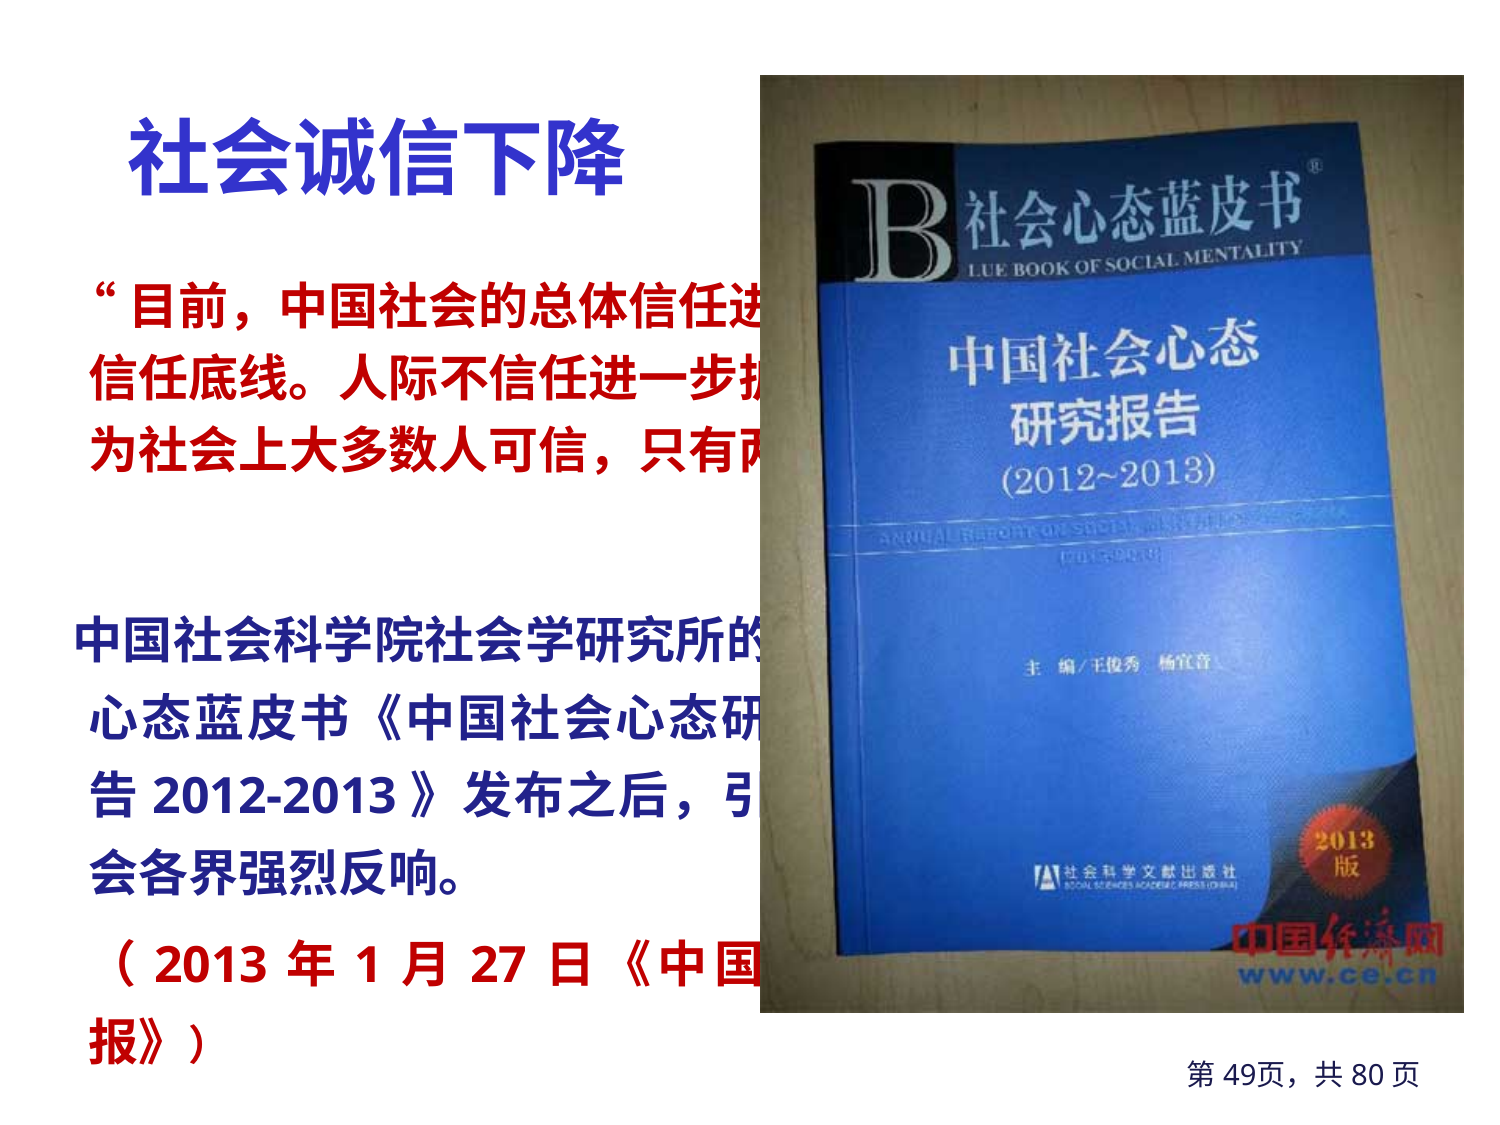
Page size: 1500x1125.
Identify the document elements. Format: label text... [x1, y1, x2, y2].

text_box 第49页，共80页 [1171, 1048, 1485, 1124]
list “目前，中国社会的总体信任进一步下降，已经跌破60分的信任底线。人际不信任进一步扩大，只有不到一半的调查者认为社会上大多数人可信，只有两到三成信任陌生人。” [17, 254, 755, 528]
text_box 中国社会科学院社会学研究所的社会心态蓝皮书《中国社会心态研究报告2012-2013》发布之后，引起社会各界强烈反响。 （2013年1月27日《中国青年报》） [17, 582, 892, 1125]
picture [760, 74, 1470, 1013]
title 社会诚信下降 [112, 77, 756, 232]
